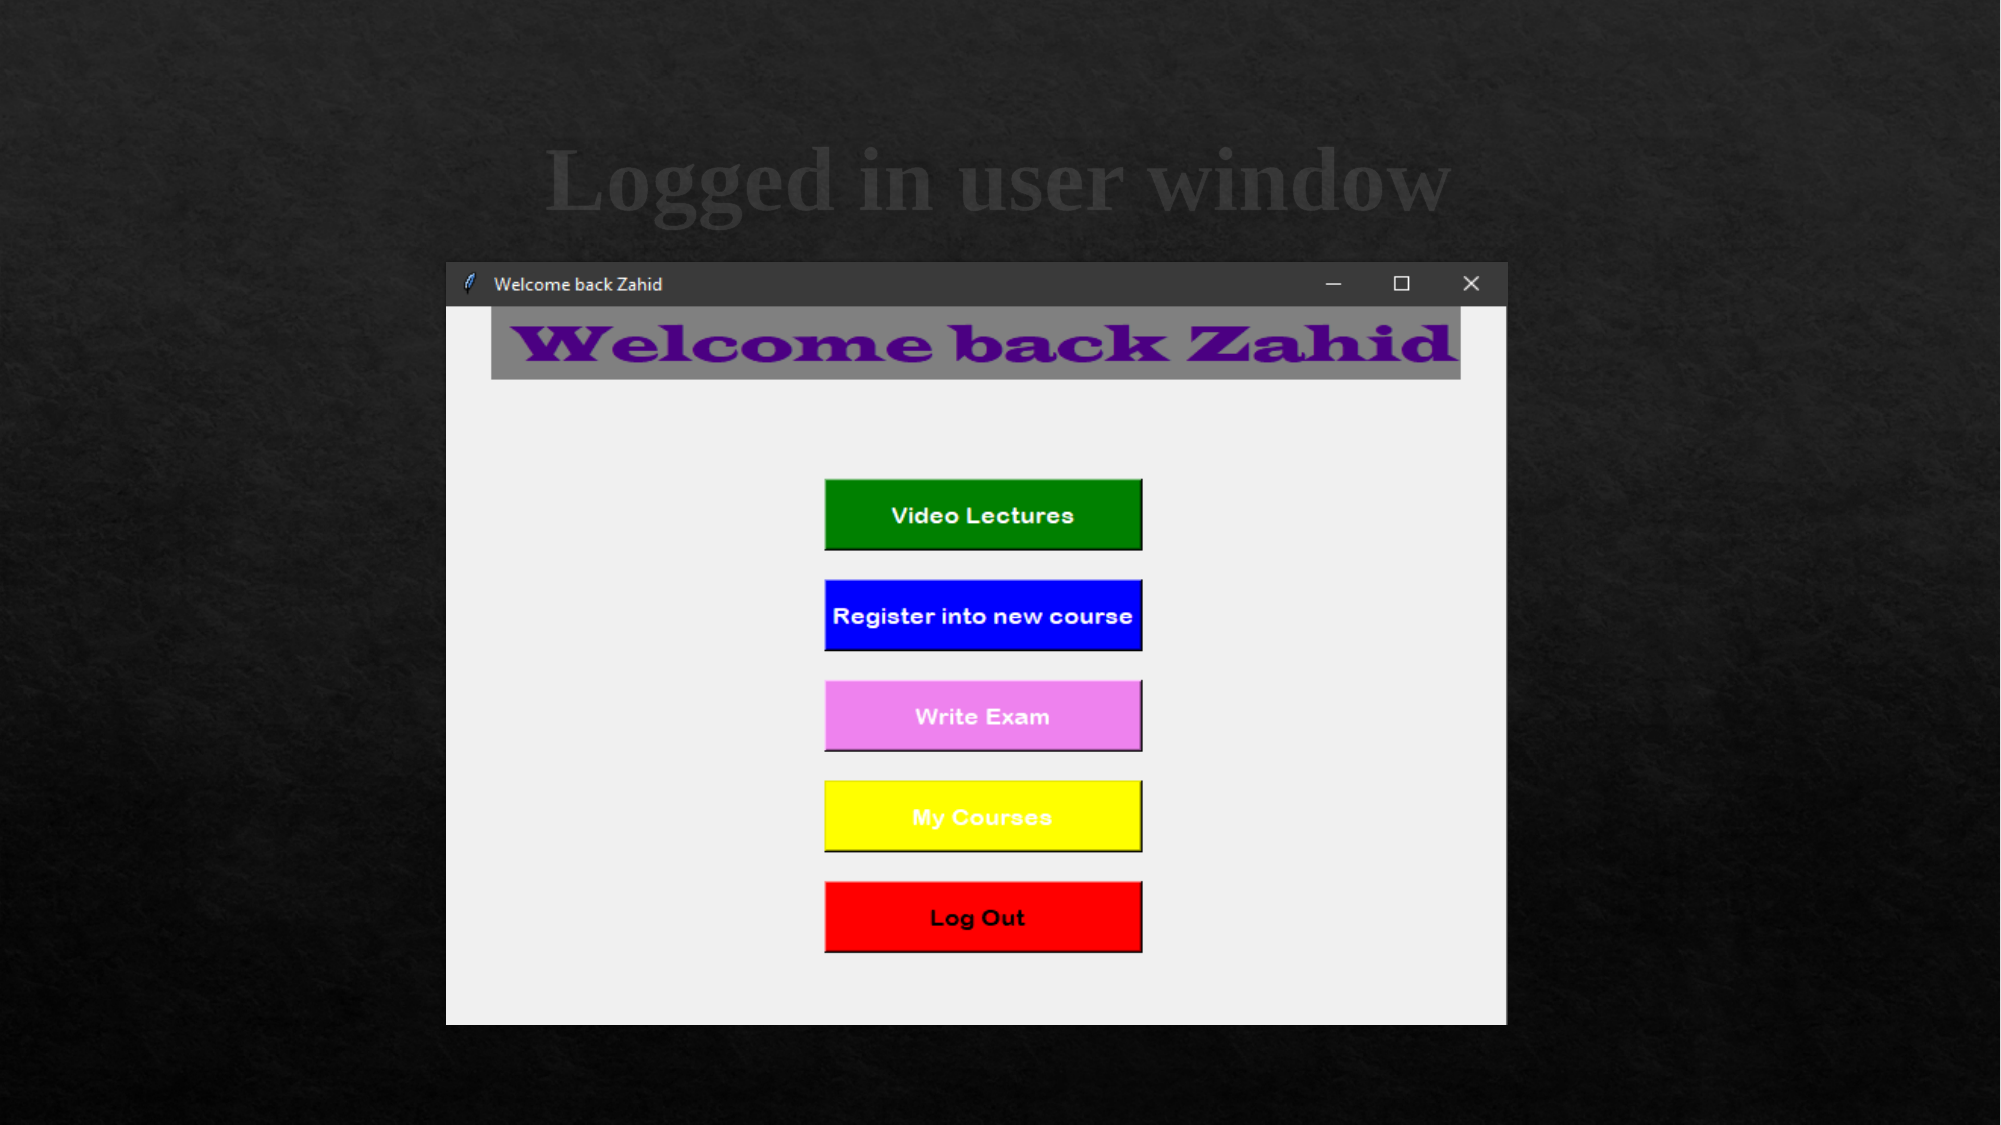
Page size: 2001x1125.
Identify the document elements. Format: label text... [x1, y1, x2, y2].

title Logged in user window [149, 99, 1849, 307]
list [446, 262, 1509, 1026]
